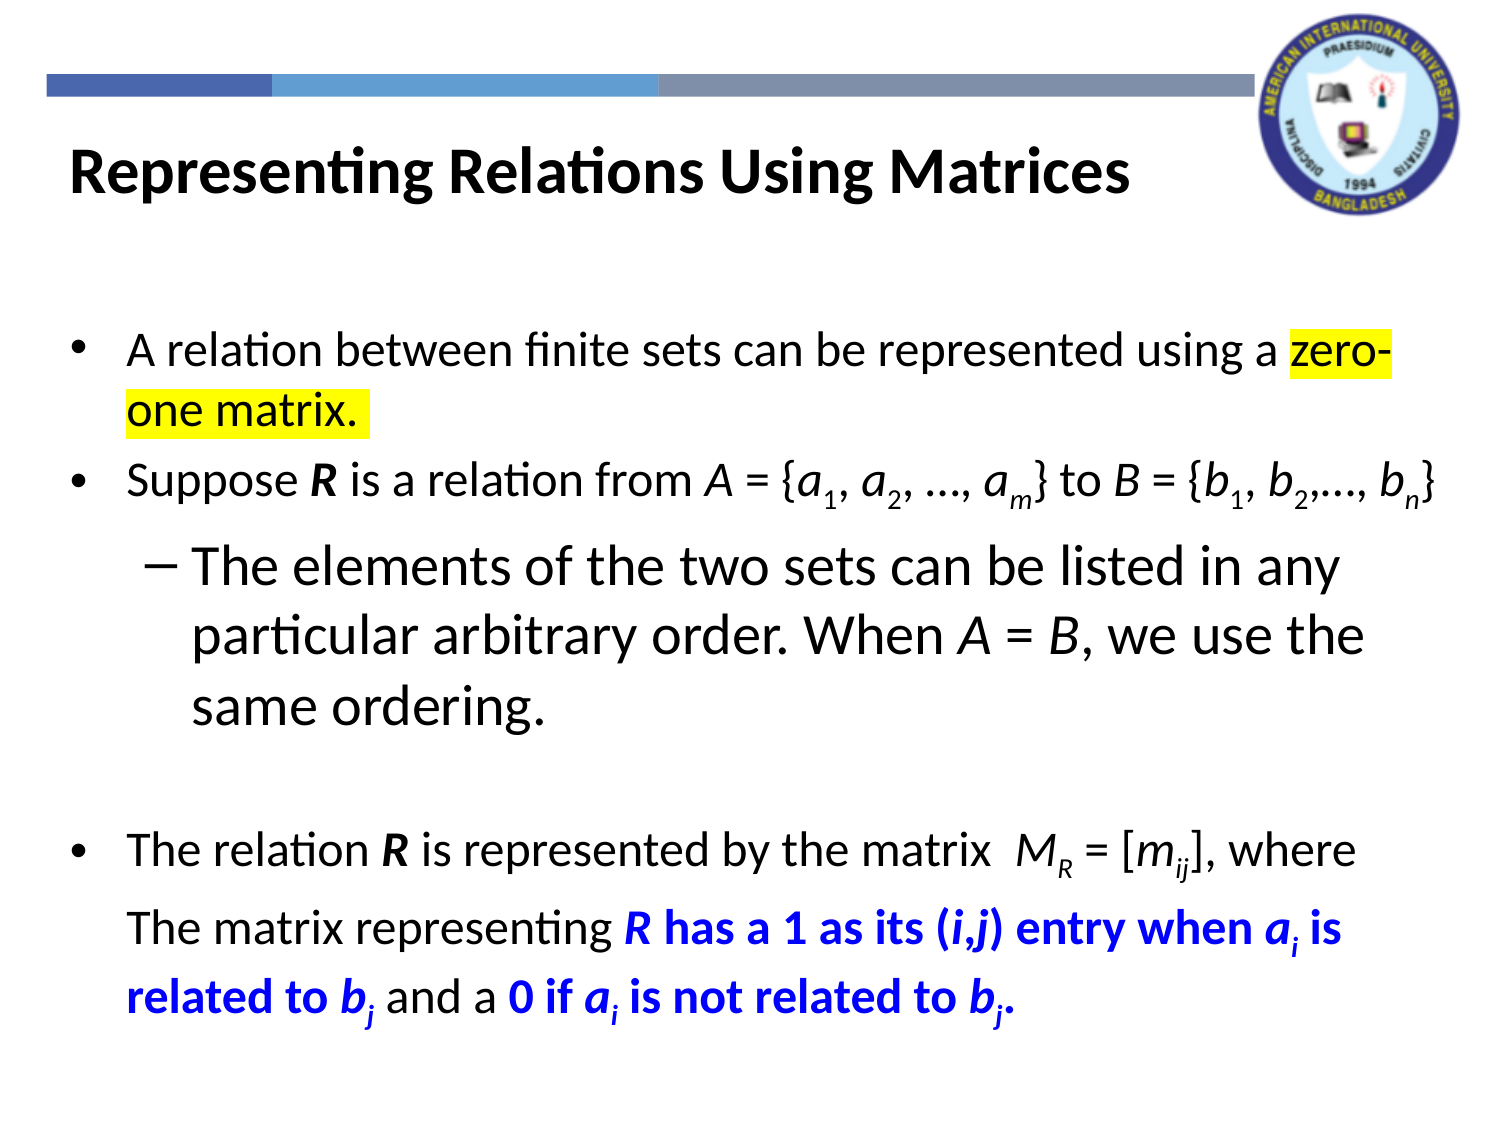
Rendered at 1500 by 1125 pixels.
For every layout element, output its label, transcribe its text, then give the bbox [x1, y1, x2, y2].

text_box A relation between finite sets can be represented using a zero-one matrix. Suppose R is a relation from A = {a1, a2, …, am} to B = {b1, b2,…, bn} The elements of the two sets can be listed in any particular arbitrary order. When A = B, we use the same ordering. The relation R is represented by the matrix MR = [mij], where The matrix representing R has a 1 as its (i,j) entry when ai is related to bj and a 0 if ai is not related to bj. [54, 309, 1468, 1042]
text_box Representing Relations Using Matrices [55, 119, 1254, 201]
picture [1254, 9, 1465, 221]
